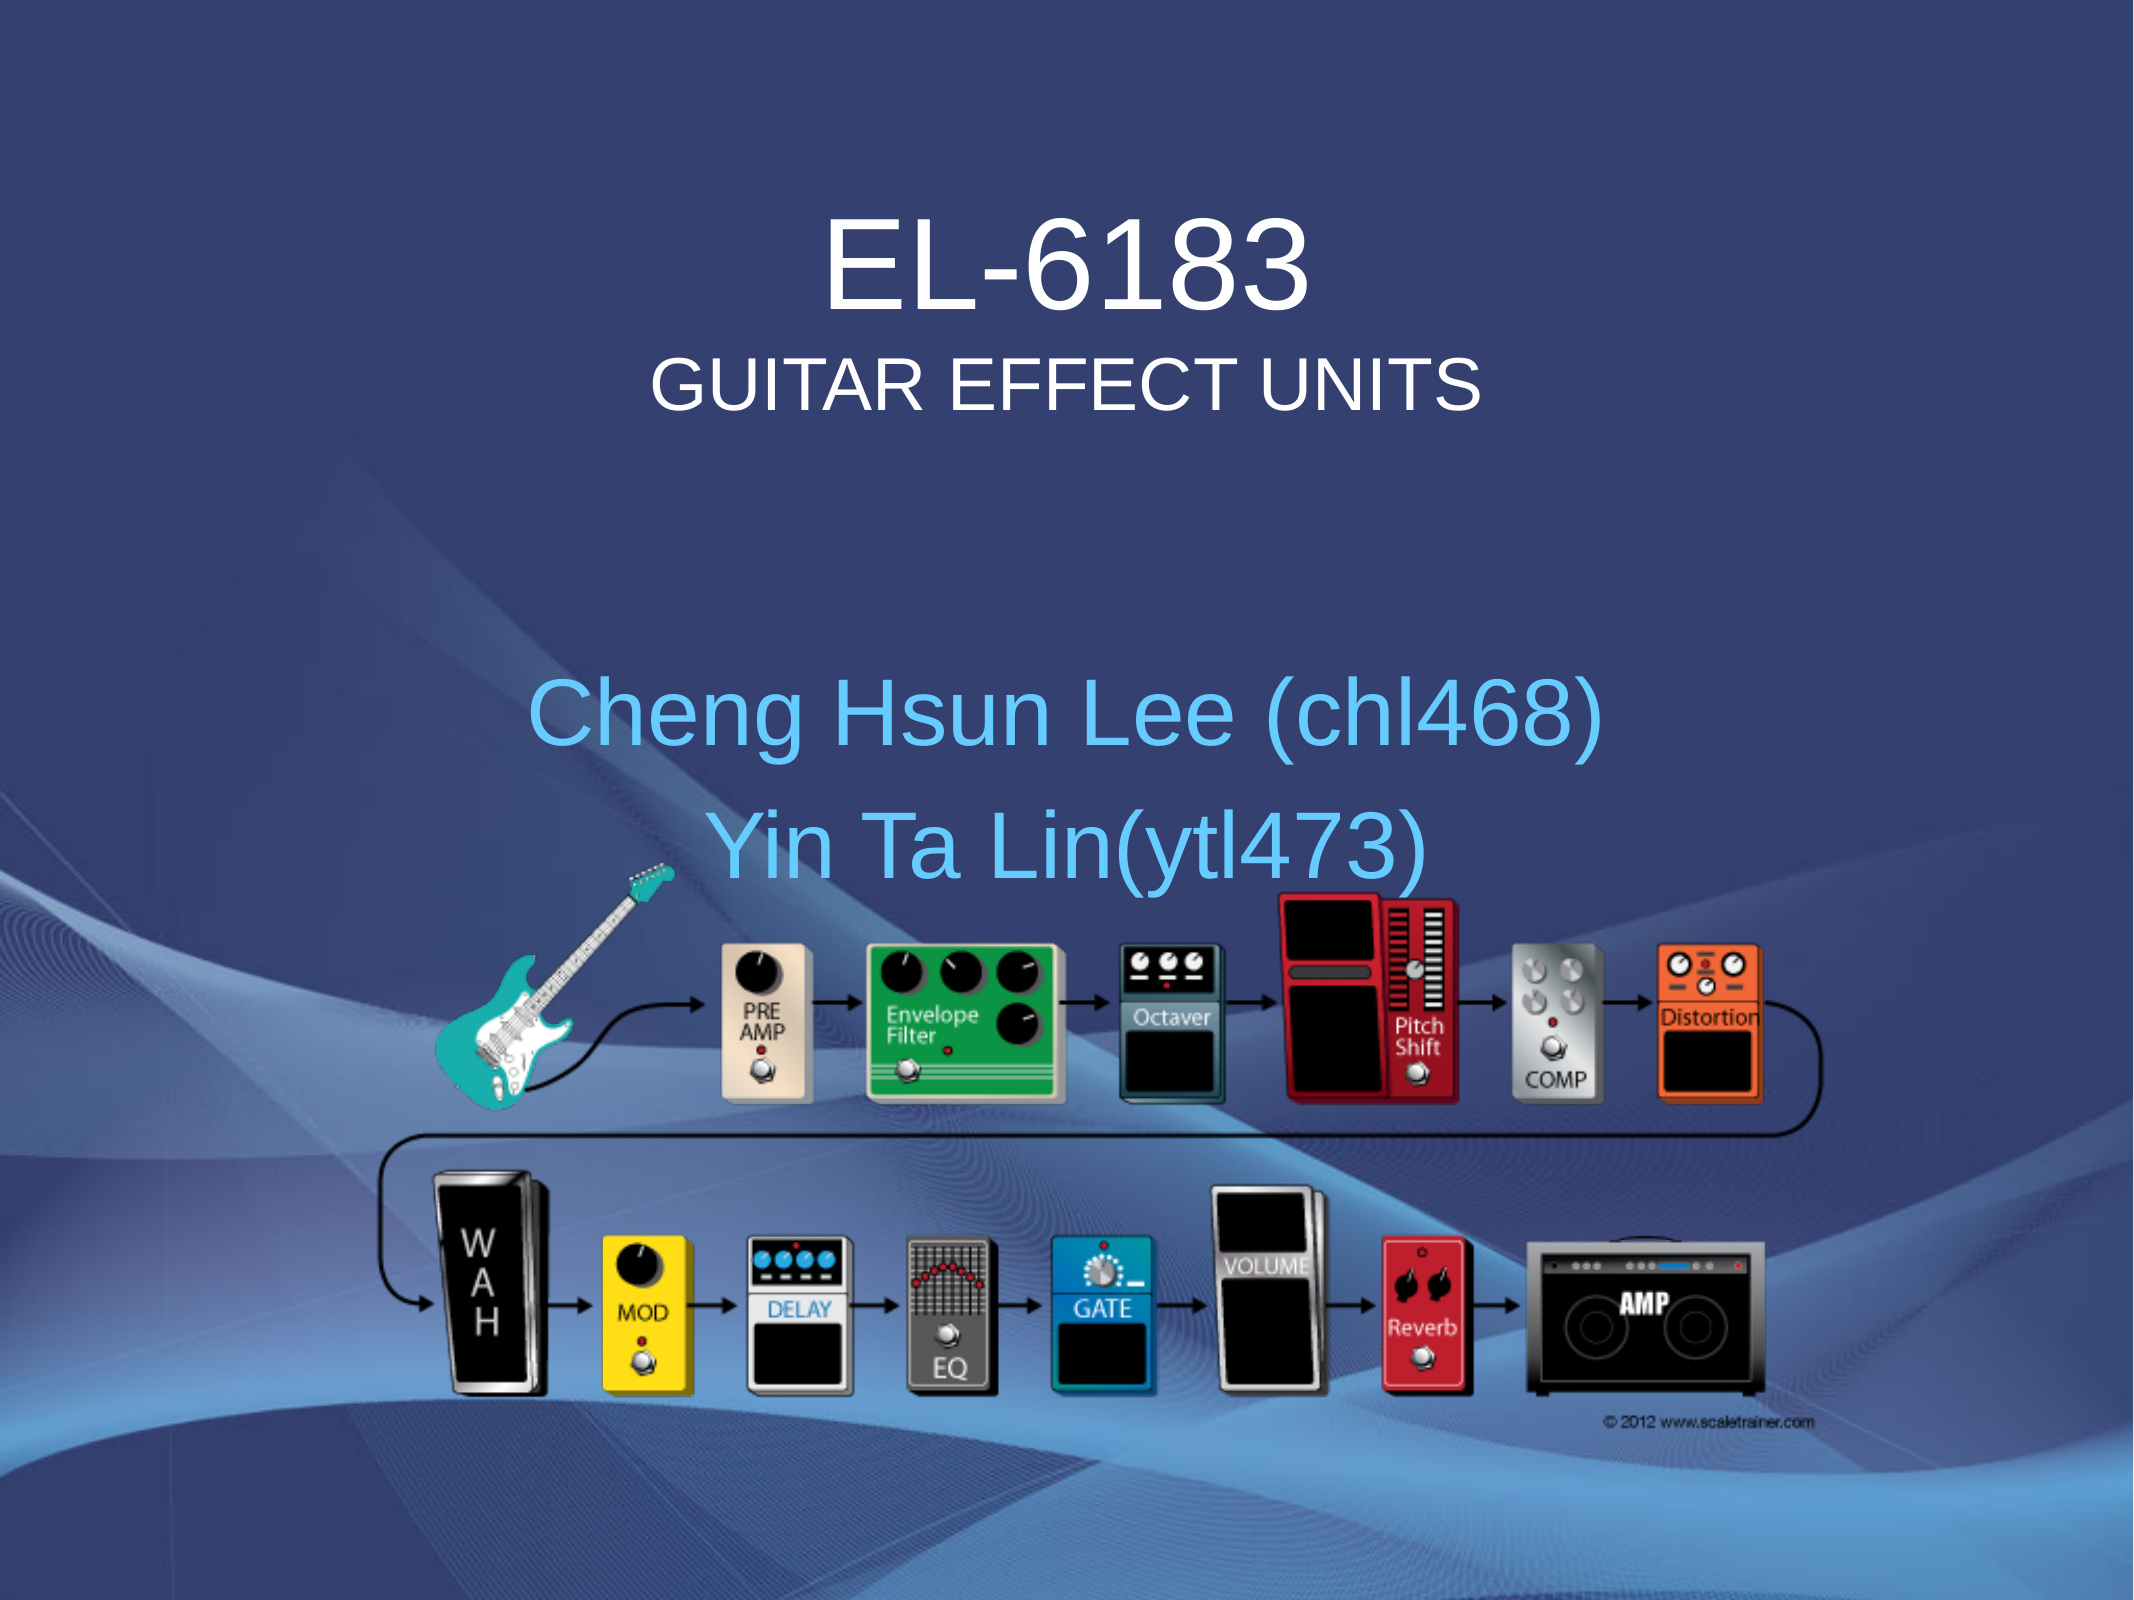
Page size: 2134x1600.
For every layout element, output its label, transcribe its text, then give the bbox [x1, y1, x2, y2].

picture [0, 0, 2134, 1600]
subtitle Cheng Hsun Lee (chl468) Yin Ta Lin(ytl473) [208, 643, 1925, 829]
title EL-6183 GUITAR EFFECT UNITS [208, 31, 1925, 573]
